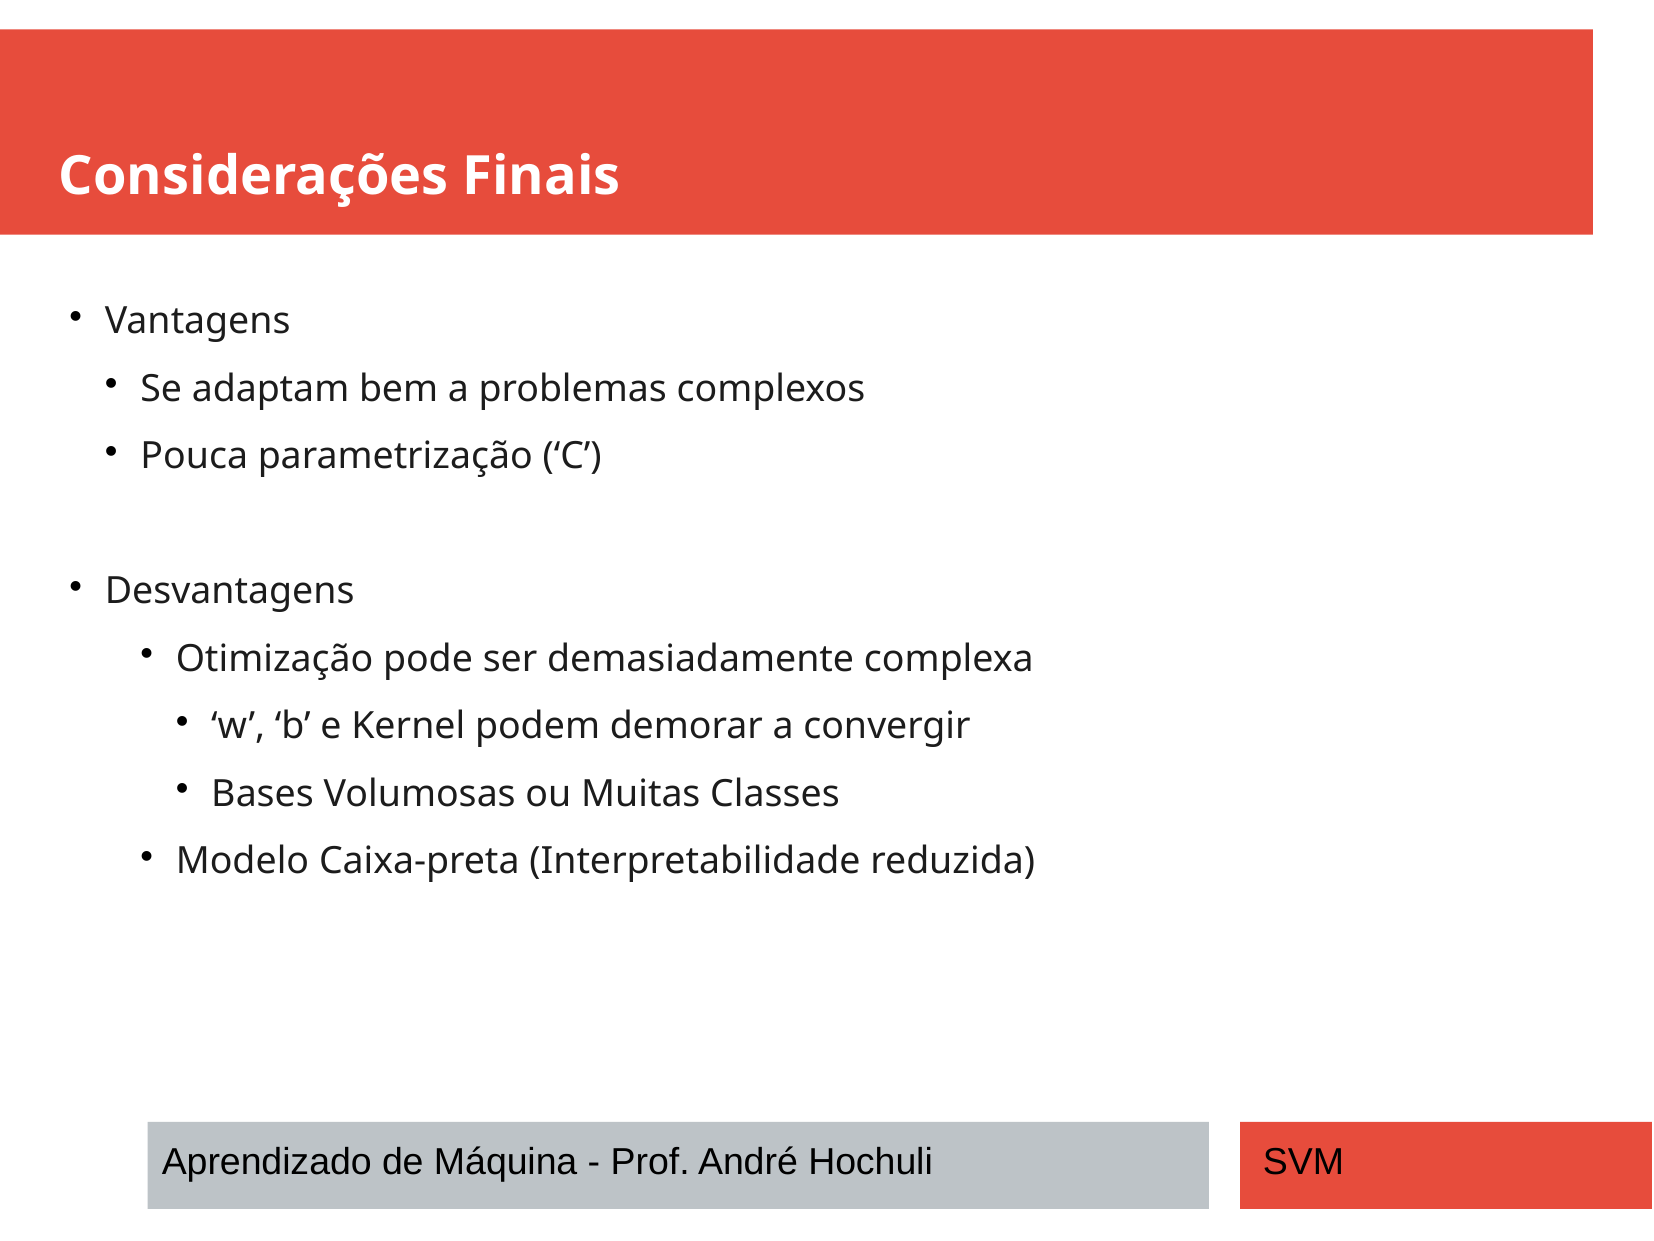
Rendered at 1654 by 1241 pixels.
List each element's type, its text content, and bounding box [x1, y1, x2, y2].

text_box SVM [1248, 1129, 1622, 1188]
text_box Vantagens Se adaptam bem a problemas complexos Pouca parametrização (‘C’) Desvantagens Otimização pode ser demasiadamente complexa ‘w’, ‘b’ e Kernel podem demorar a convergir Bases Volumosas ou Muitas Classes Modelo Caixa-preta (Interpretabilidade reduzida) [54, 216, 1593, 1096]
text_box Aprendizado de Máquina - Prof. André Hochuli [147, 1131, 1204, 1188]
text_box Considerações Finais [58, 58, 1593, 206]
text_box [56, 250, 1595, 1131]
